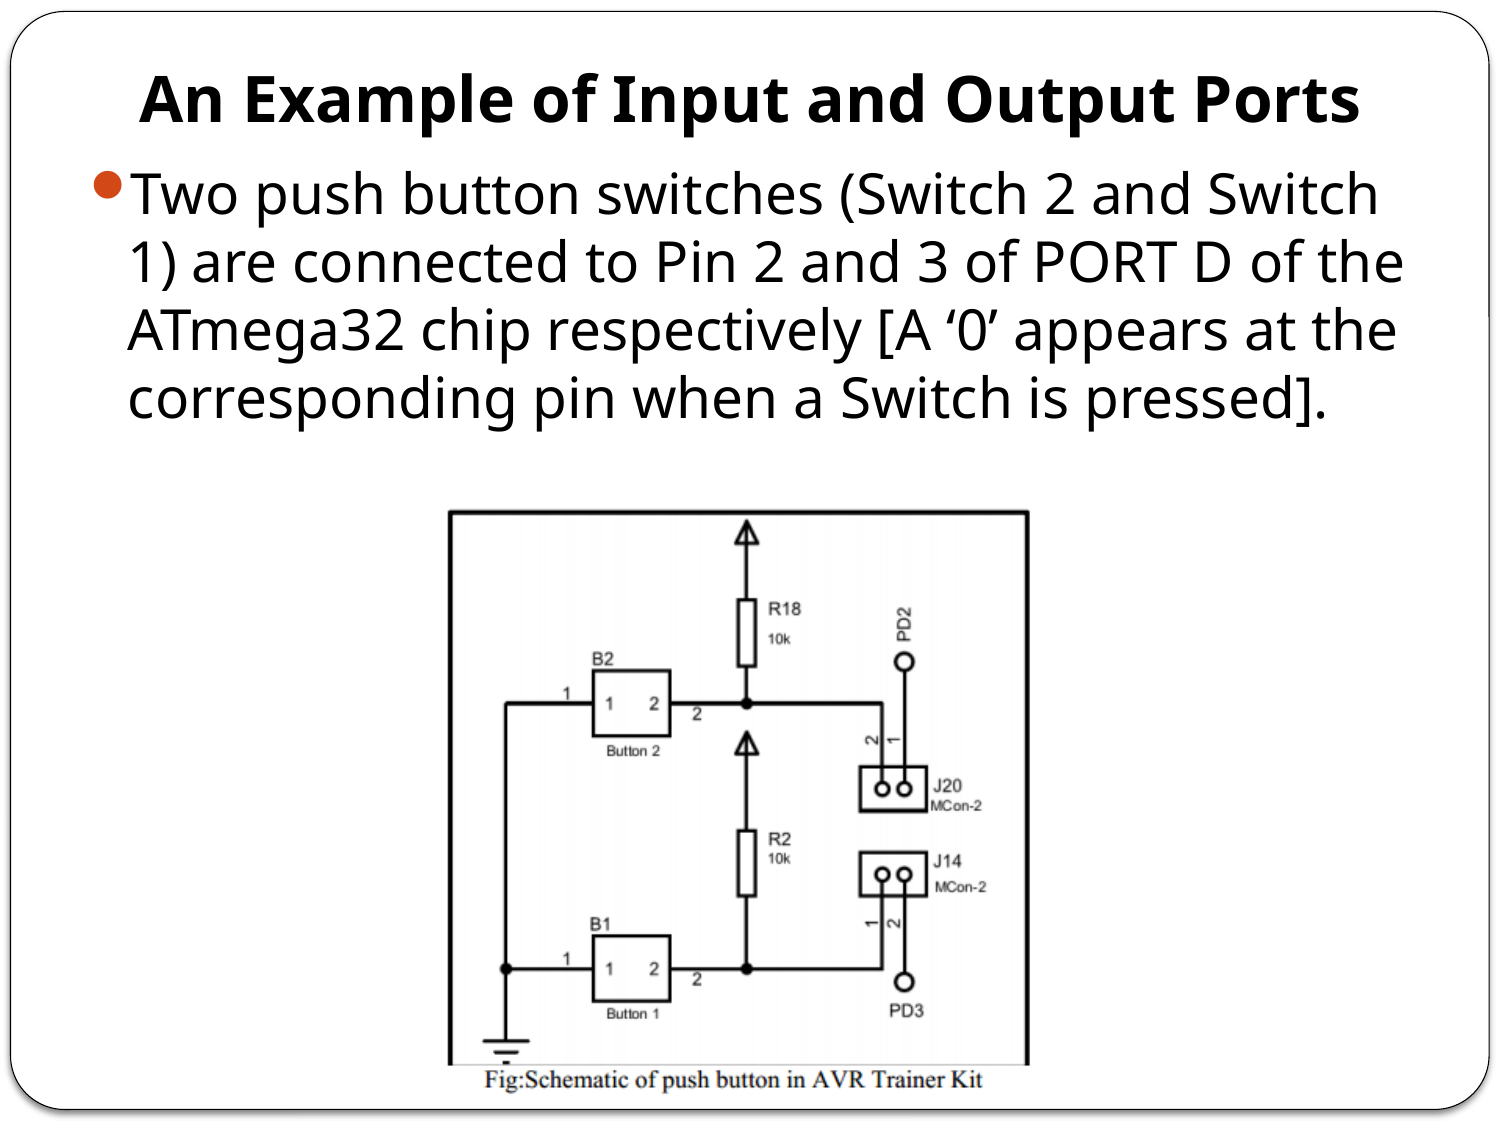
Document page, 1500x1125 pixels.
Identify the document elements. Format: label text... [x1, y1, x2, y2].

list Two push button switches (Switch 2 and Switch 1) are connected to Pin 2 and 3 of PORT D of the ATmega32 chip respectively [A ‘0’ appears at the corresponding pin when a Switch is pressed]. [75, 149, 1450, 500]
picture [419, 491, 1066, 1105]
title An Example of Input and Output Ports [125, 37, 1400, 149]
